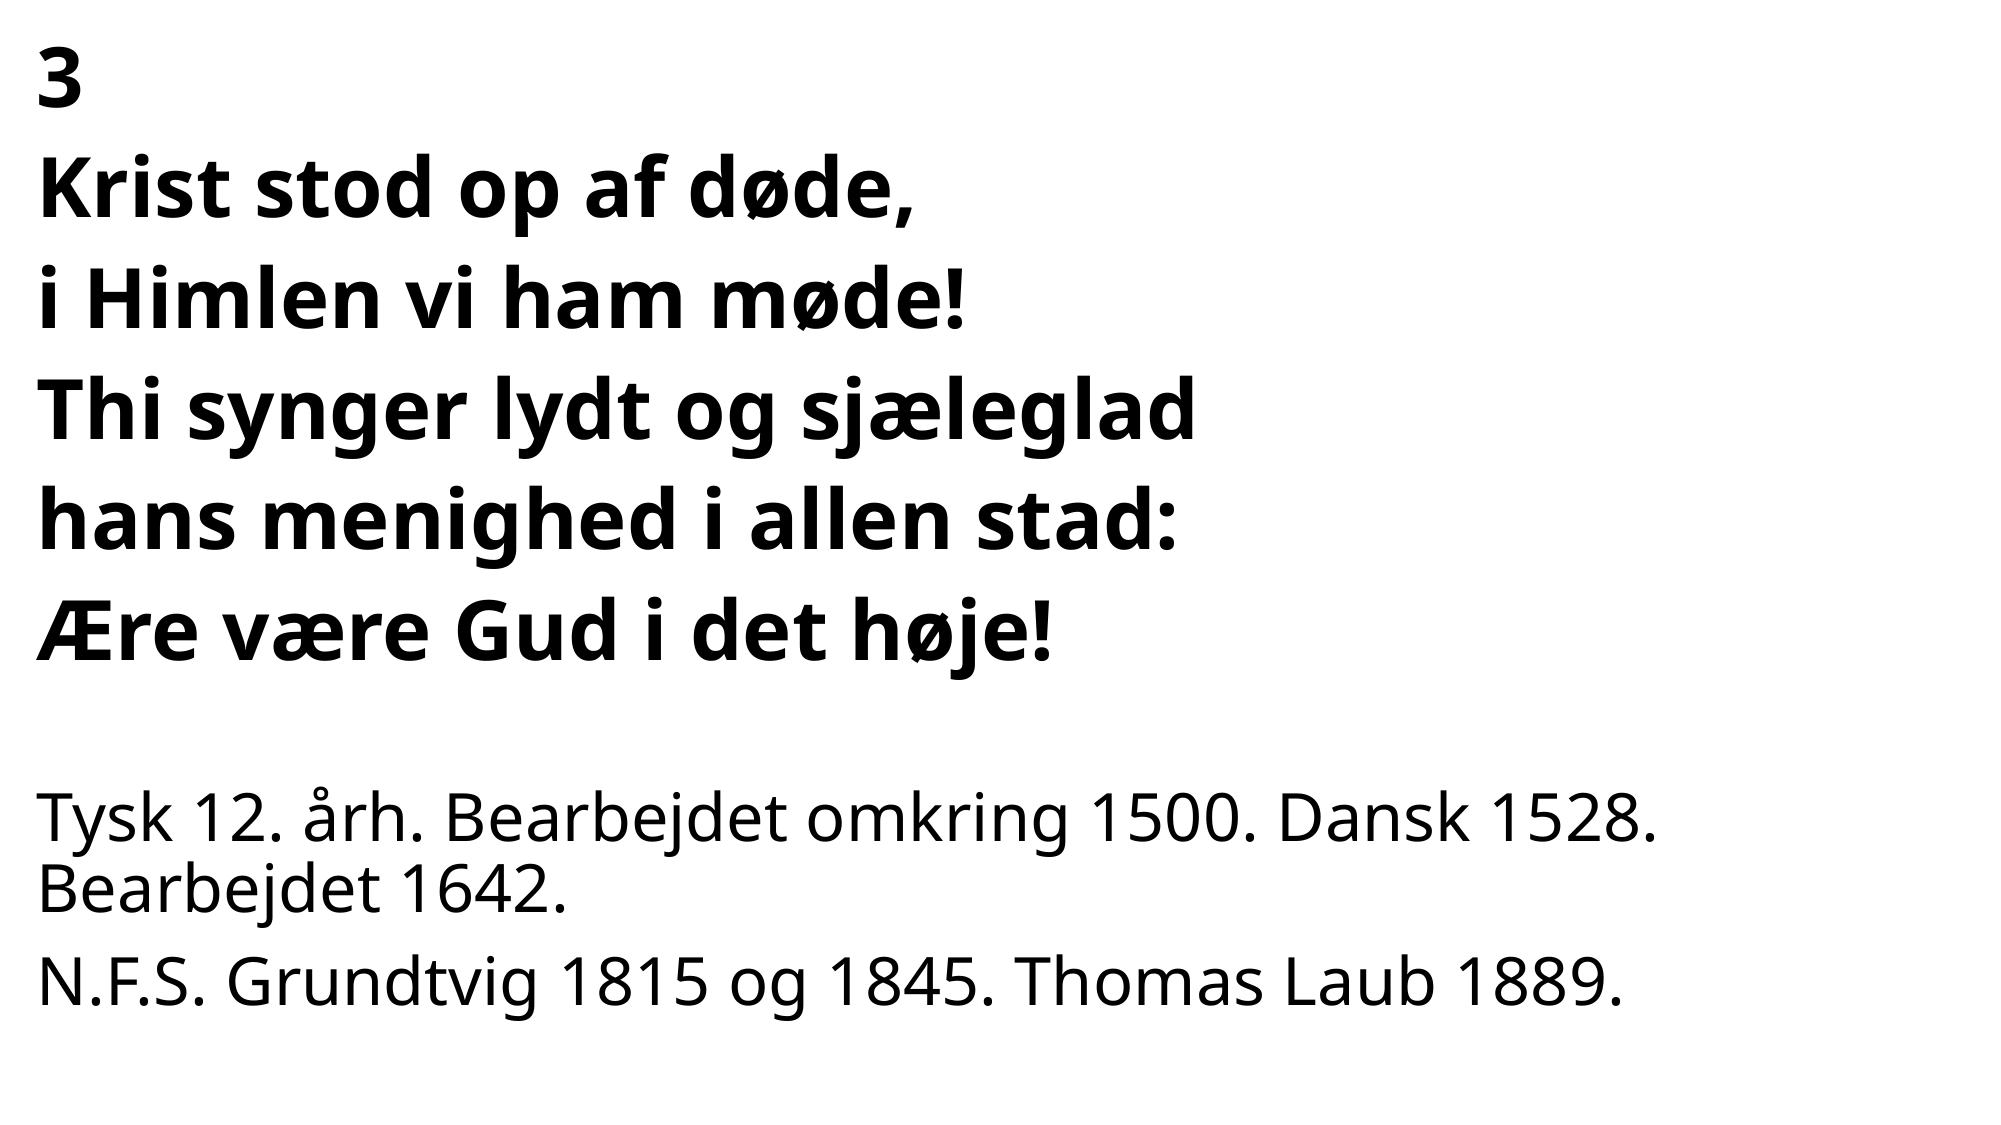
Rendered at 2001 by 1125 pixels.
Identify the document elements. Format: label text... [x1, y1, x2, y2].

list 3 Krist stod op af døde, i Himlen vi ham møde! Thi synger lydt og sjæleglad hans menighed i allen stad: Ære være Gud i det høje! Tysk 12. årh. Bearbejdet omkring 1500. Dansk 1528. Bearbejdet 1642. N.F.S. Grundtvig 1815 og 1845. Thomas Laub 1889. [21, 27, 2000, 1125]
